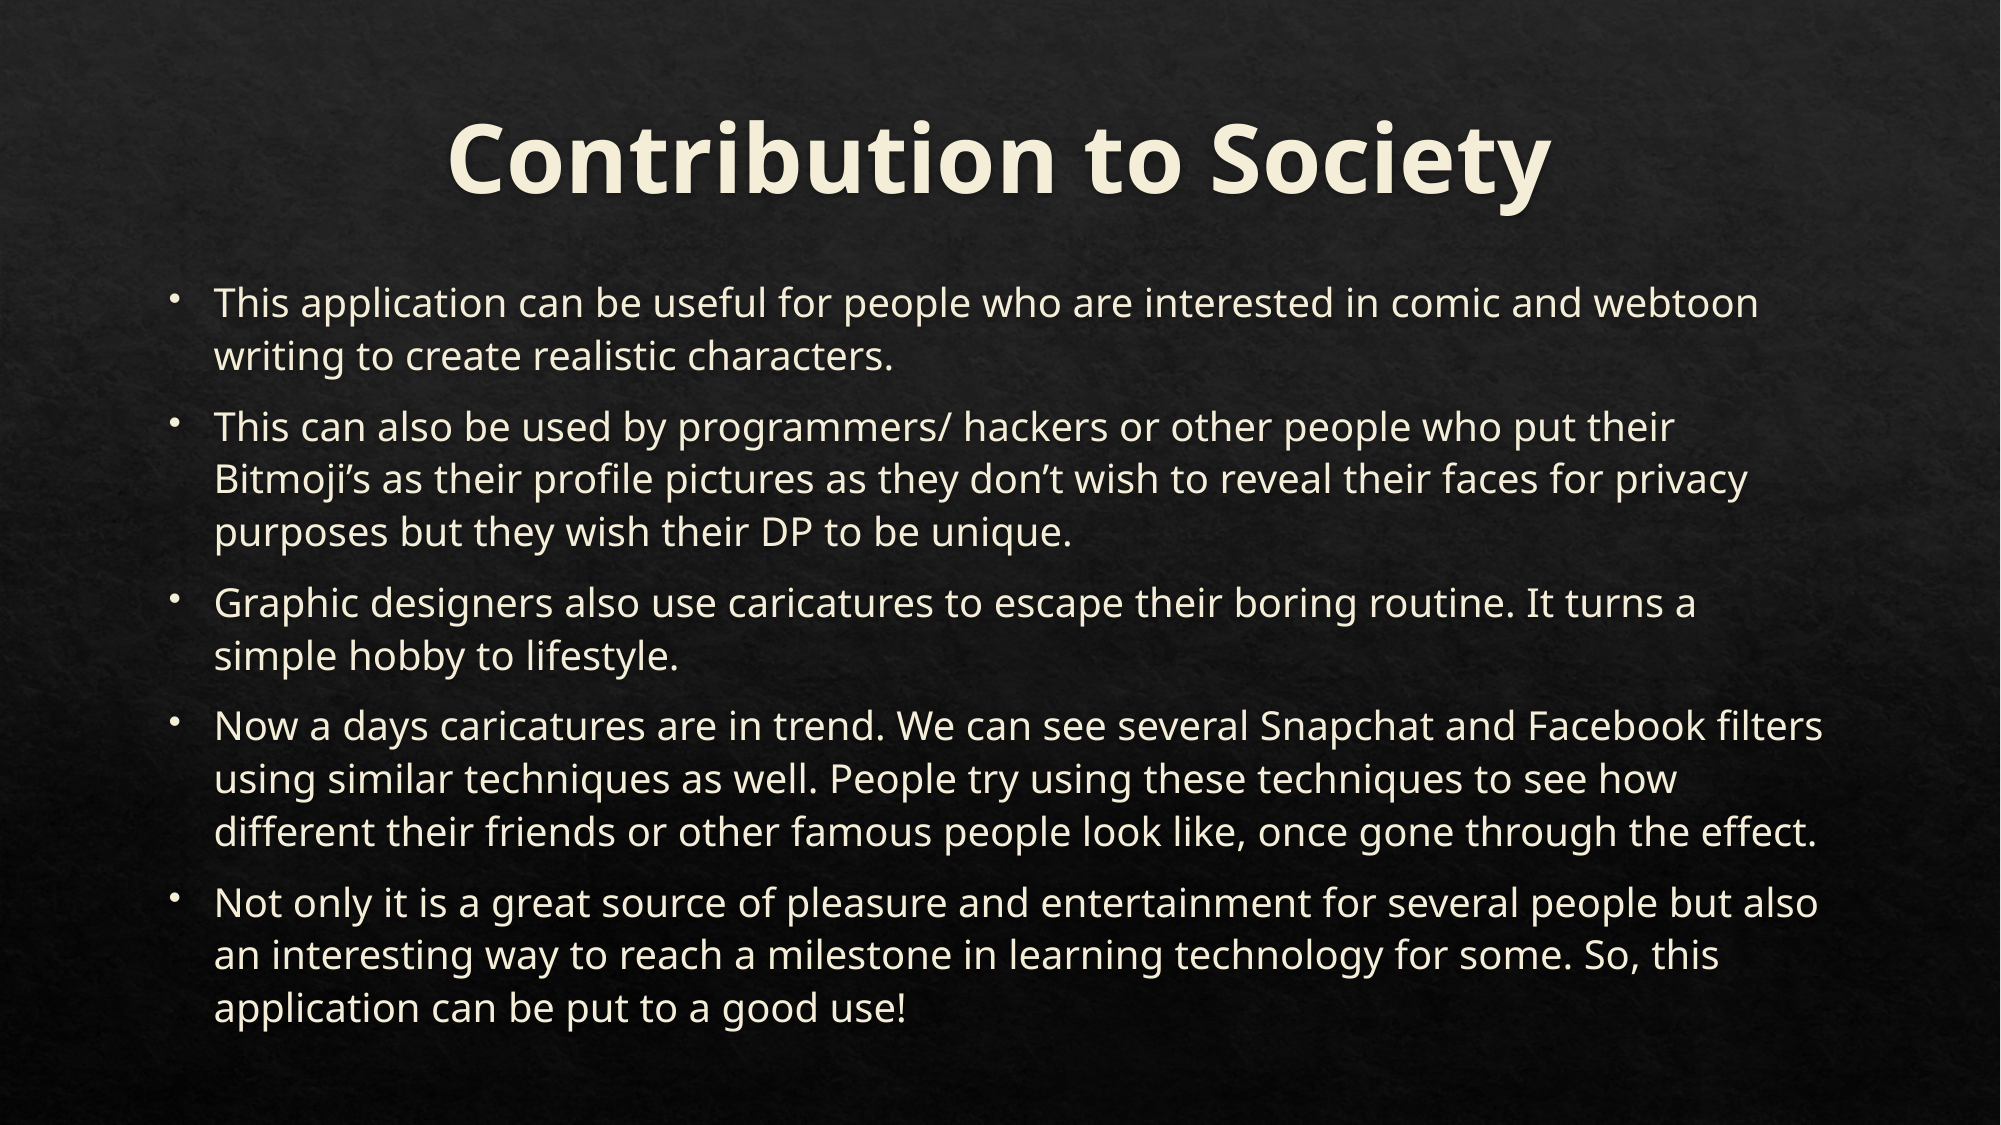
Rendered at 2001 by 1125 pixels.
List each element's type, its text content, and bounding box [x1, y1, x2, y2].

title Contribution to Society [149, 59, 1849, 261]
list This application can be useful for people who are interested in comic and webtoon writing to create realistic characters. This can also be used by programmers/ hackers or other people who put their Bitmoji’s as their profile pictures as they don’t wish to reveal their faces for privacy purposes but they wish their DP to be unique. Graphic designers also use caricatures to escape their boring routine. It turns a simple hobby to lifestyle. Now a days caricatures are in trend. We can see several Snapchat and Facebook filters using similar techniques as well. People try using these techniques to see how different their friends or other famous people look like, once gone through the effect. Not only it is a great source of pleasure and entertainment for several people but also an interesting way to reach a milestone in learning technology for some. So, this application can be put to a good use! [149, 265, 1849, 1085]
